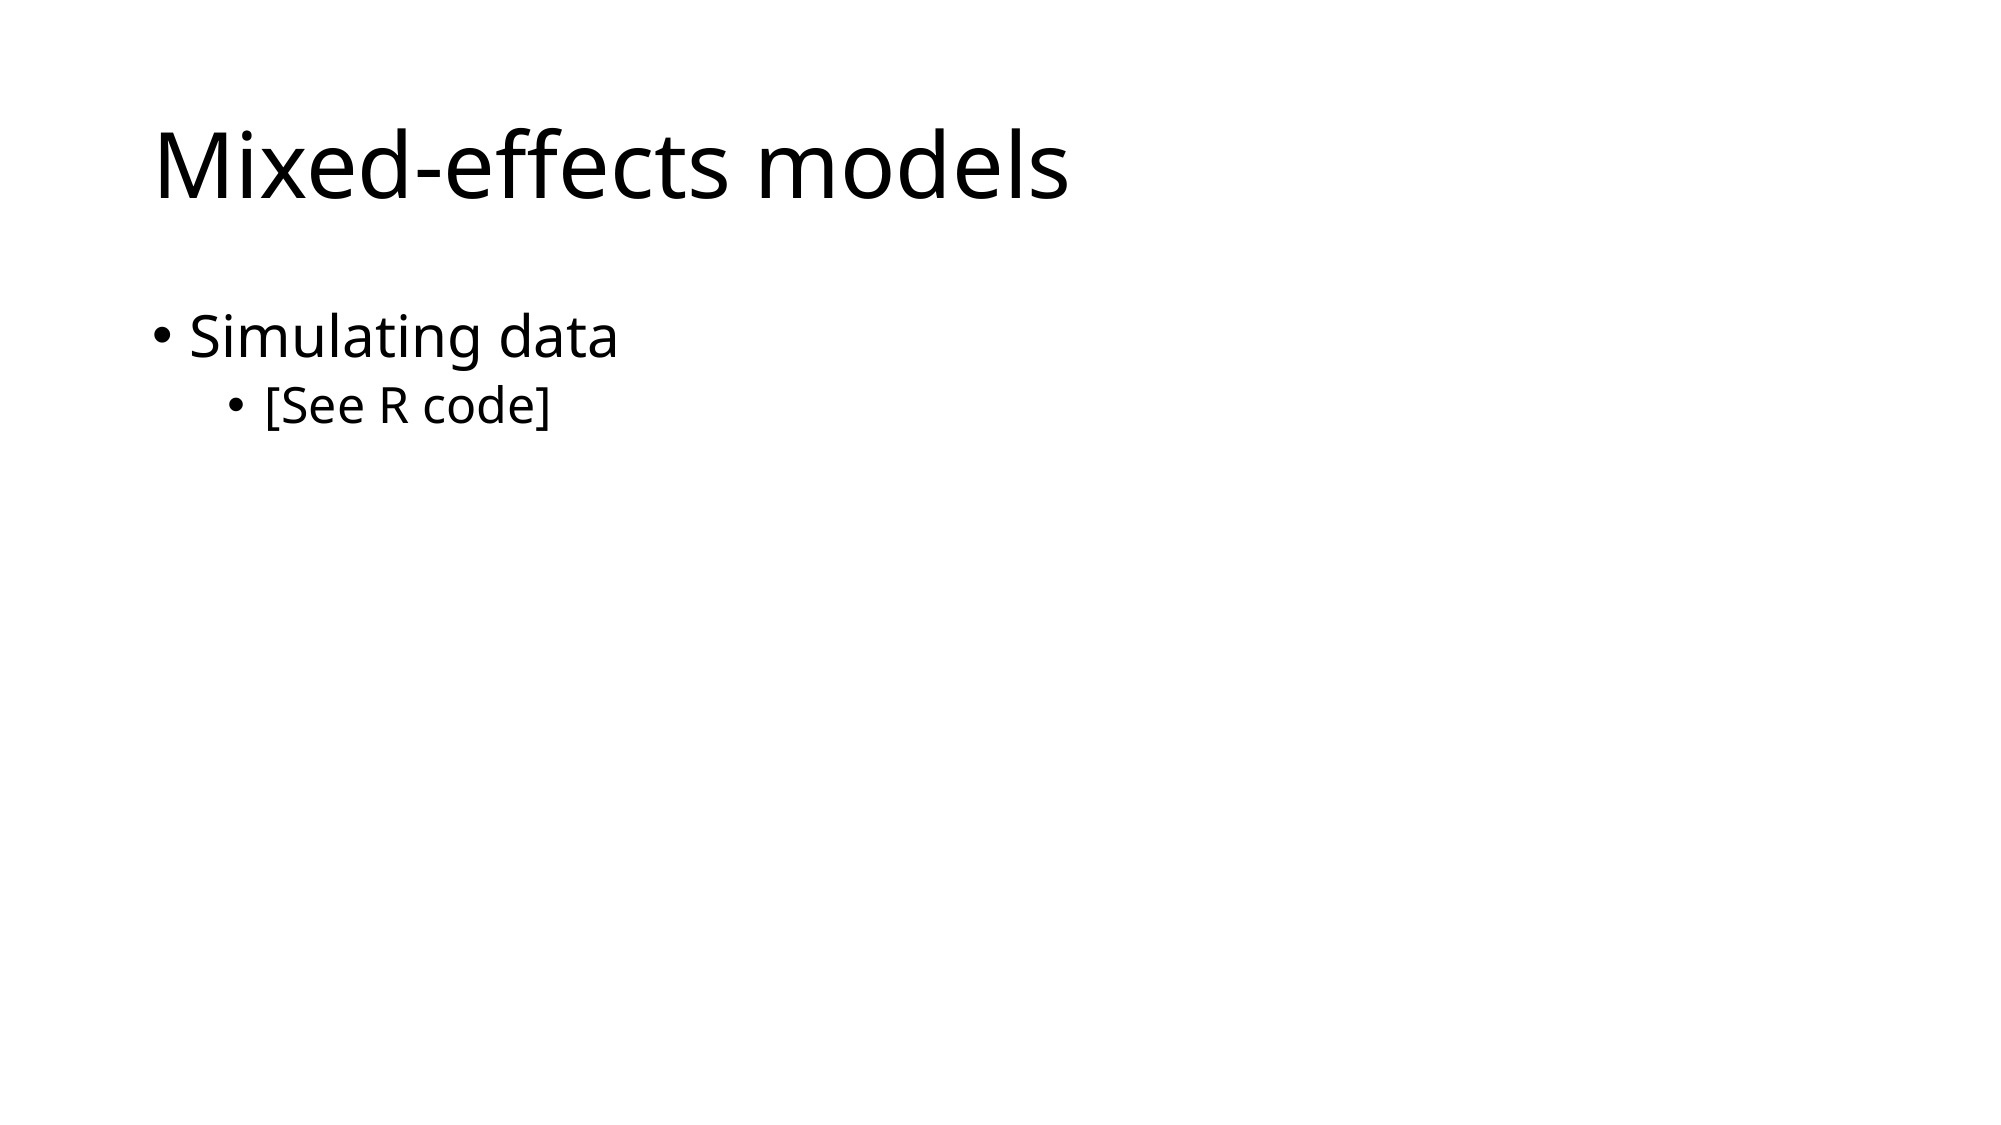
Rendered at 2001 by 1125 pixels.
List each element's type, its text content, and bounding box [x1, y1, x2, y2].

title Mixed-effects models [137, 59, 1863, 278]
list Simulating data [See R code] [137, 299, 1863, 1014]
